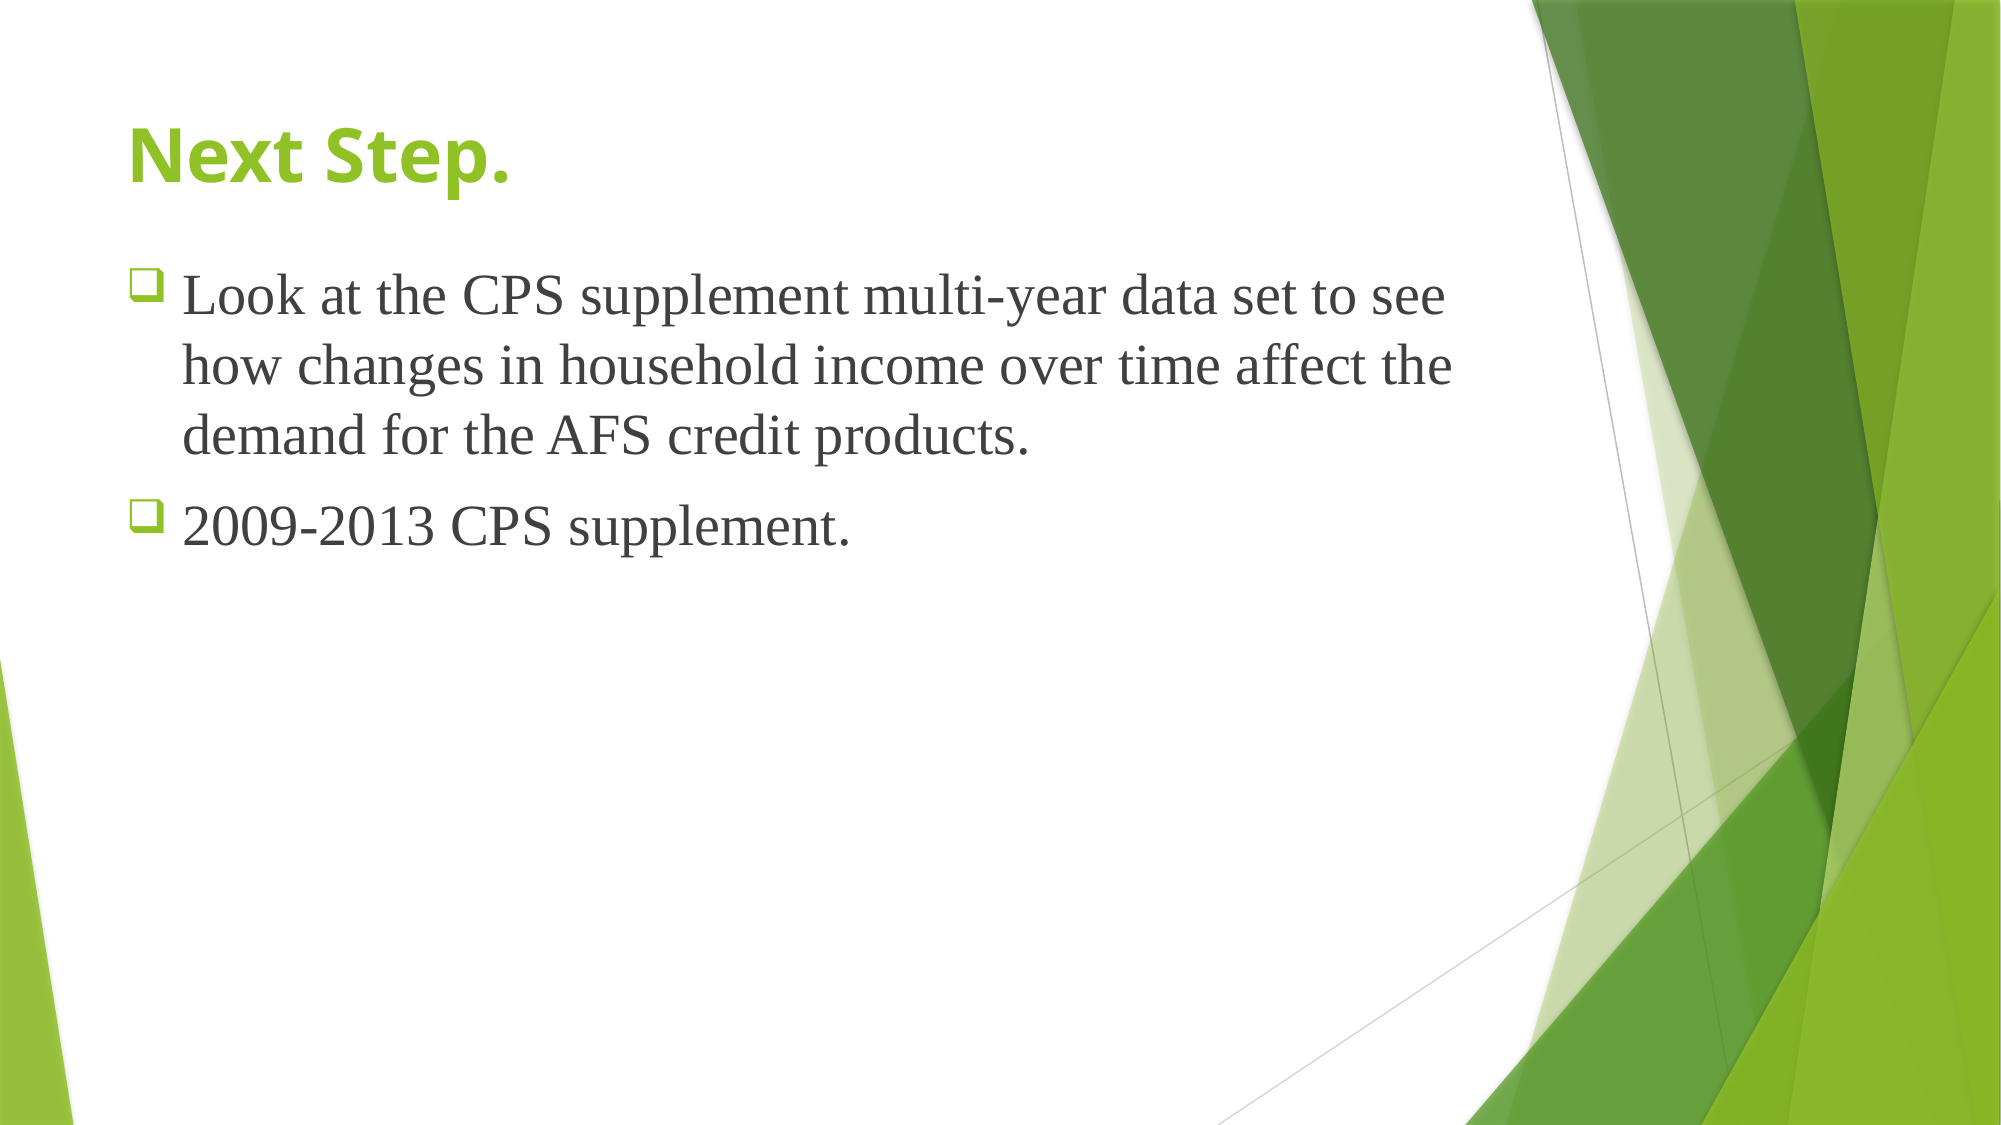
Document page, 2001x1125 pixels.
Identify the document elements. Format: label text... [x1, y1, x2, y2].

title Next Step. [111, 99, 1522, 248]
list Look at the CPS supplement multi-year data set to see how changes in household income over time affect the demand for the AFS credit products. 2009-2013 CPS supplement. [111, 248, 1522, 991]
